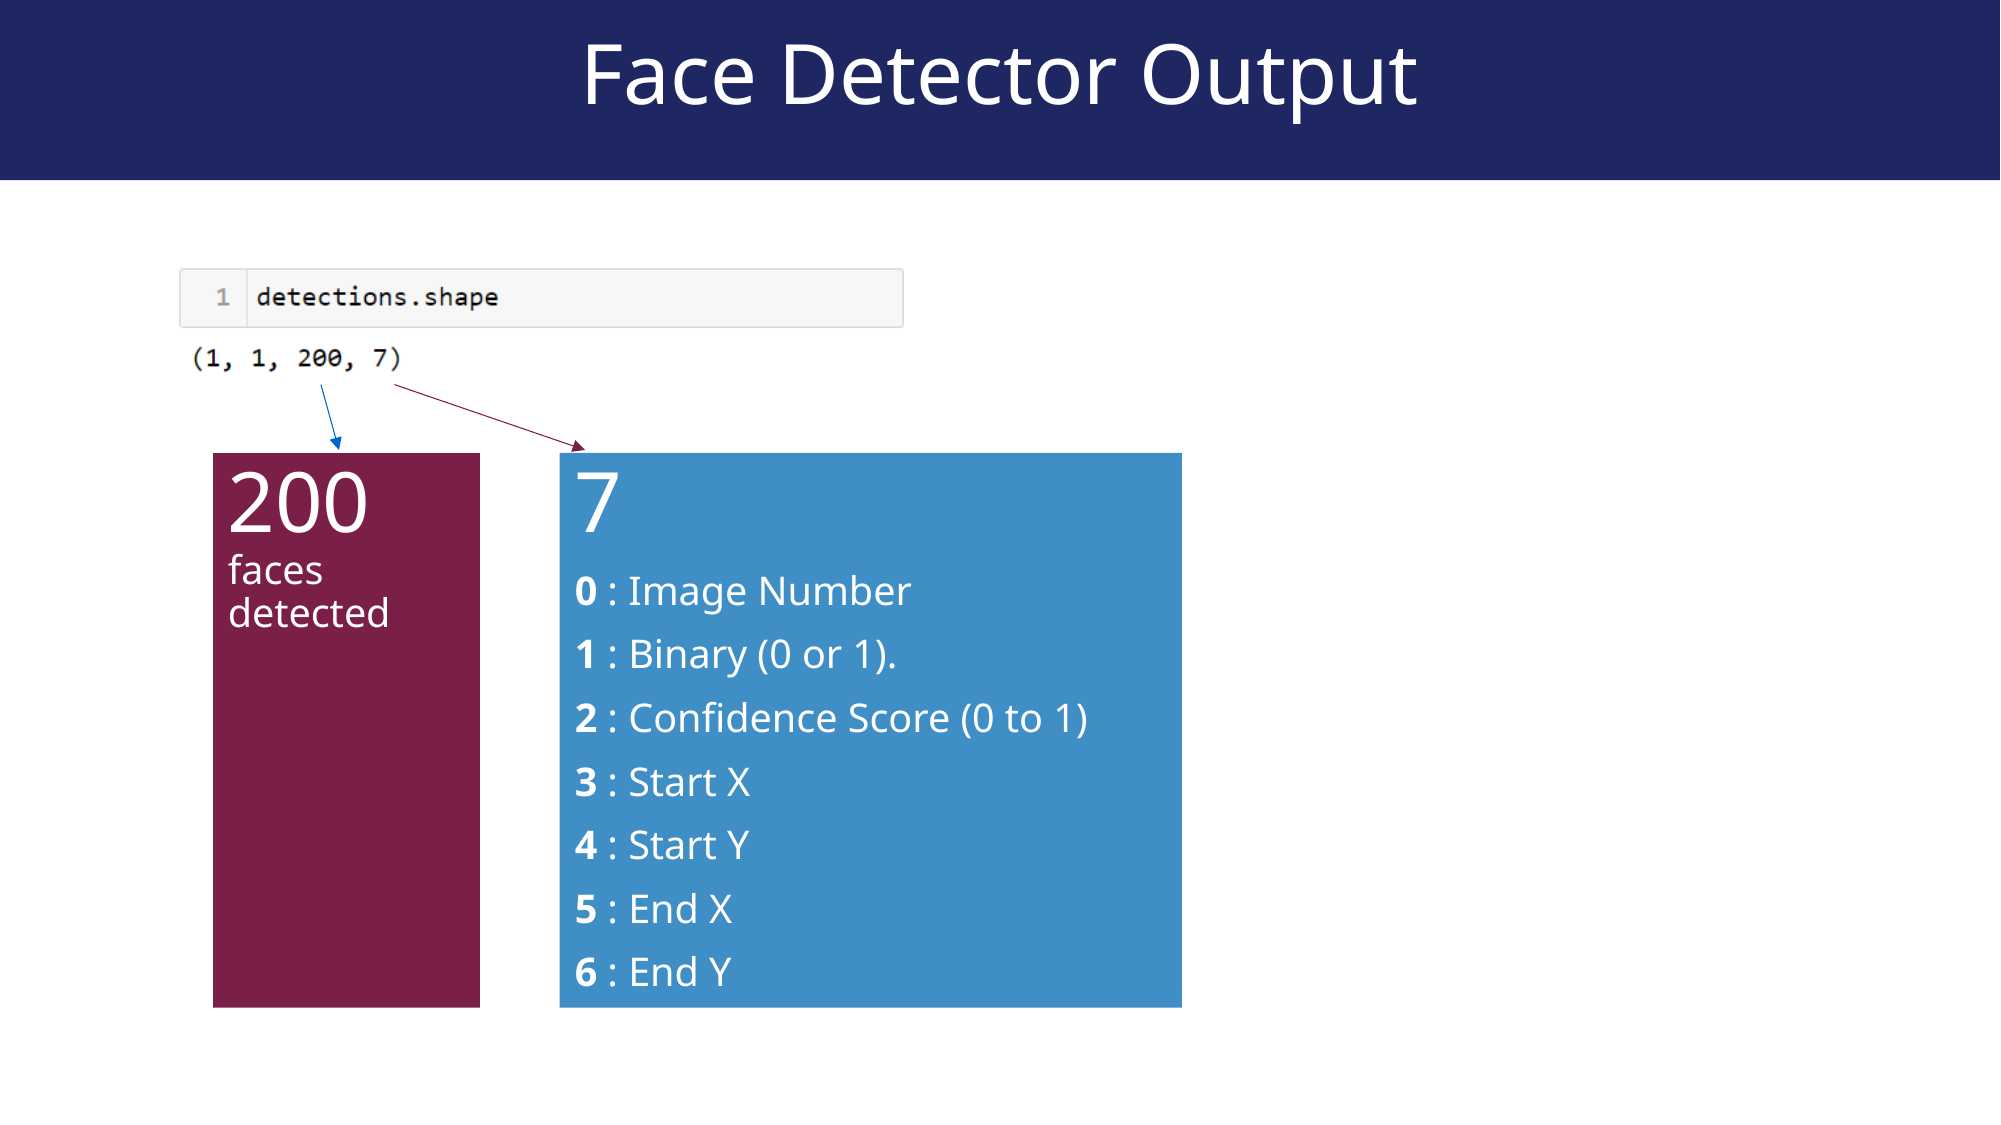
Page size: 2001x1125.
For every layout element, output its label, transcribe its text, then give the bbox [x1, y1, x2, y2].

text_box 7 0 : Image Number 1 : Binary (0 or 1). 2 : Confidence Score (0 to 1) 3 : Start X 4 : Start Y 5 : End X 6 : End Y [559, 452, 1182, 1008]
title Face Detector Output [0, 13, 2000, 143]
list 200 faces detected [213, 453, 480, 1008]
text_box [164, 254, 925, 385]
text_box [320, 384, 340, 450]
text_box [394, 384, 585, 450]
